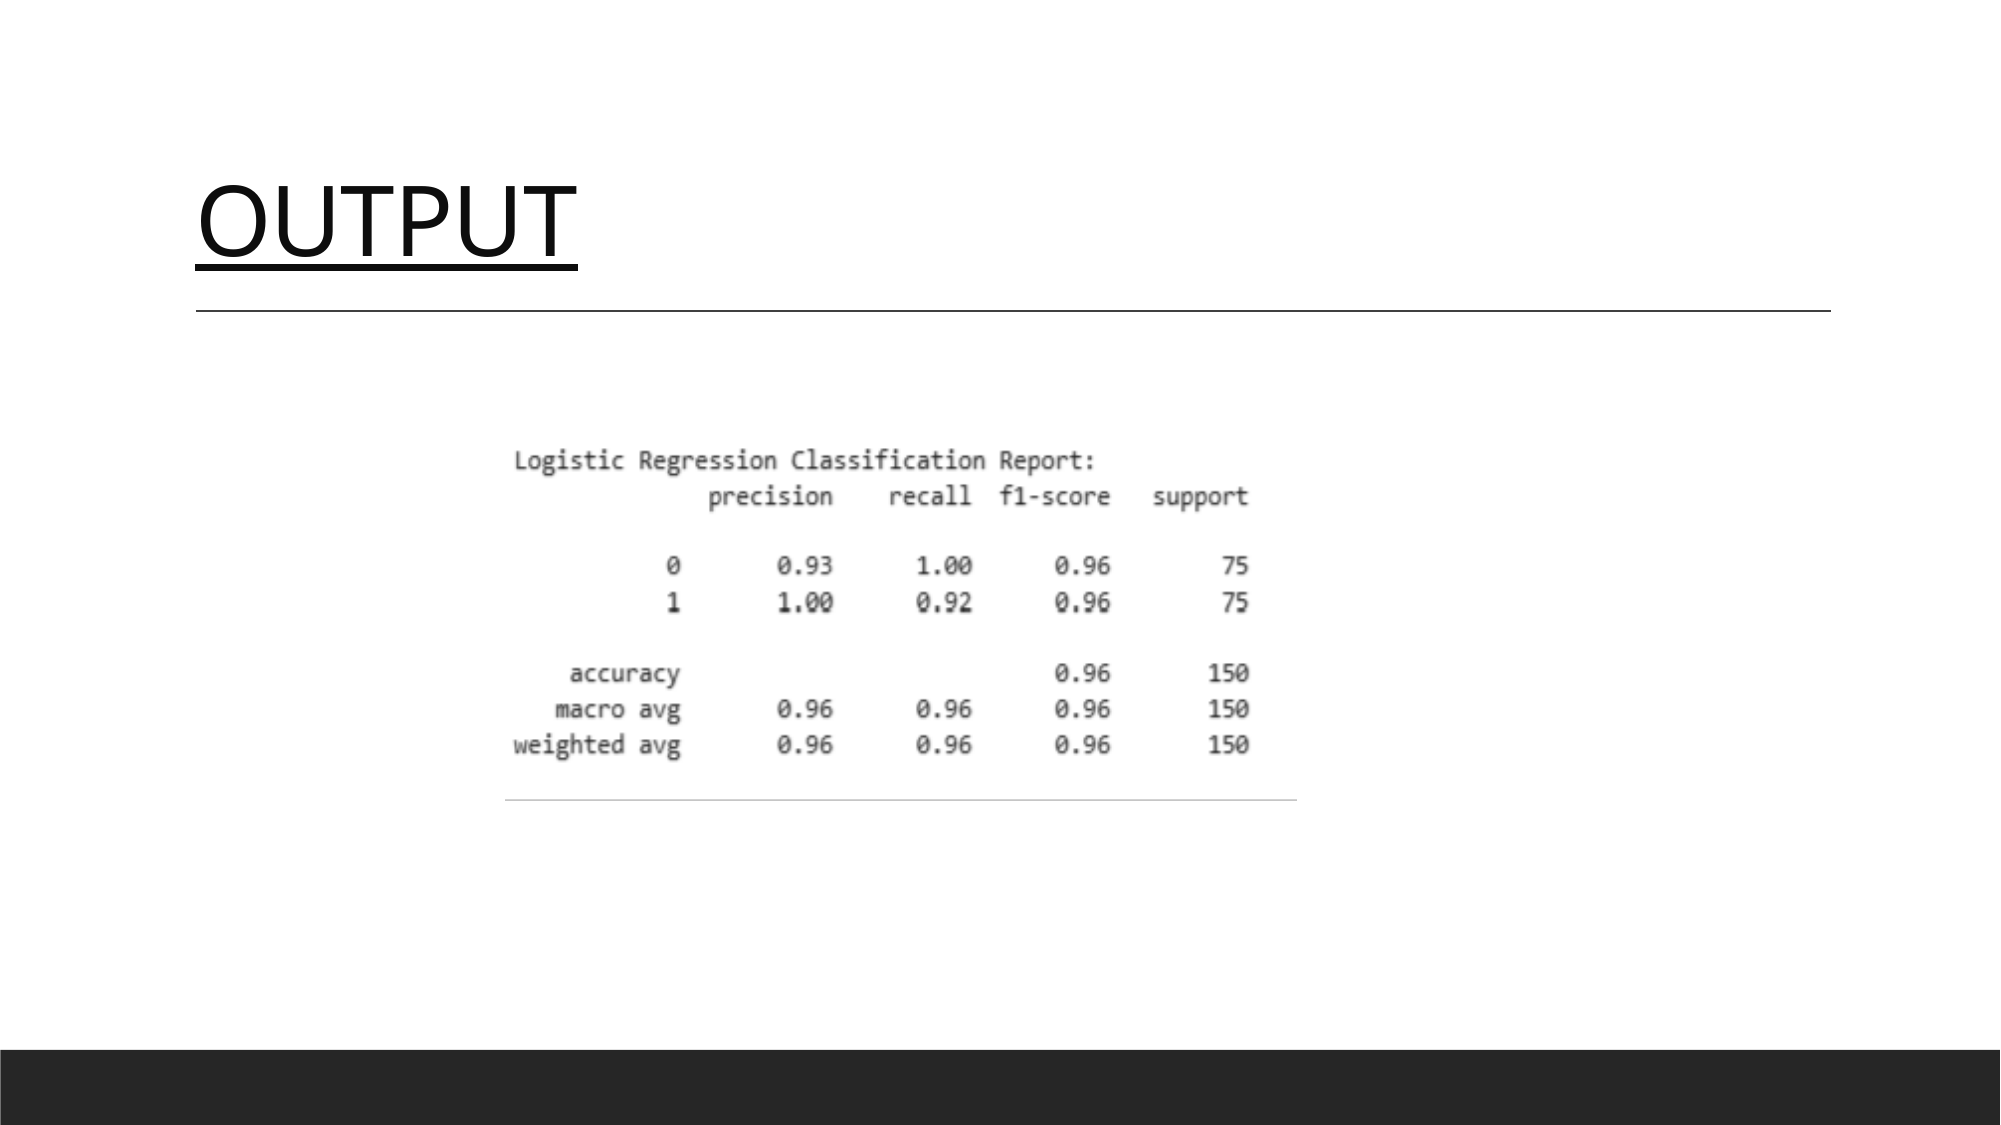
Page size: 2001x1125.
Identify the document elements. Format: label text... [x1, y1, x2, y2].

title OUTPUT [180, 47, 1830, 285]
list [504, 418, 1298, 804]
